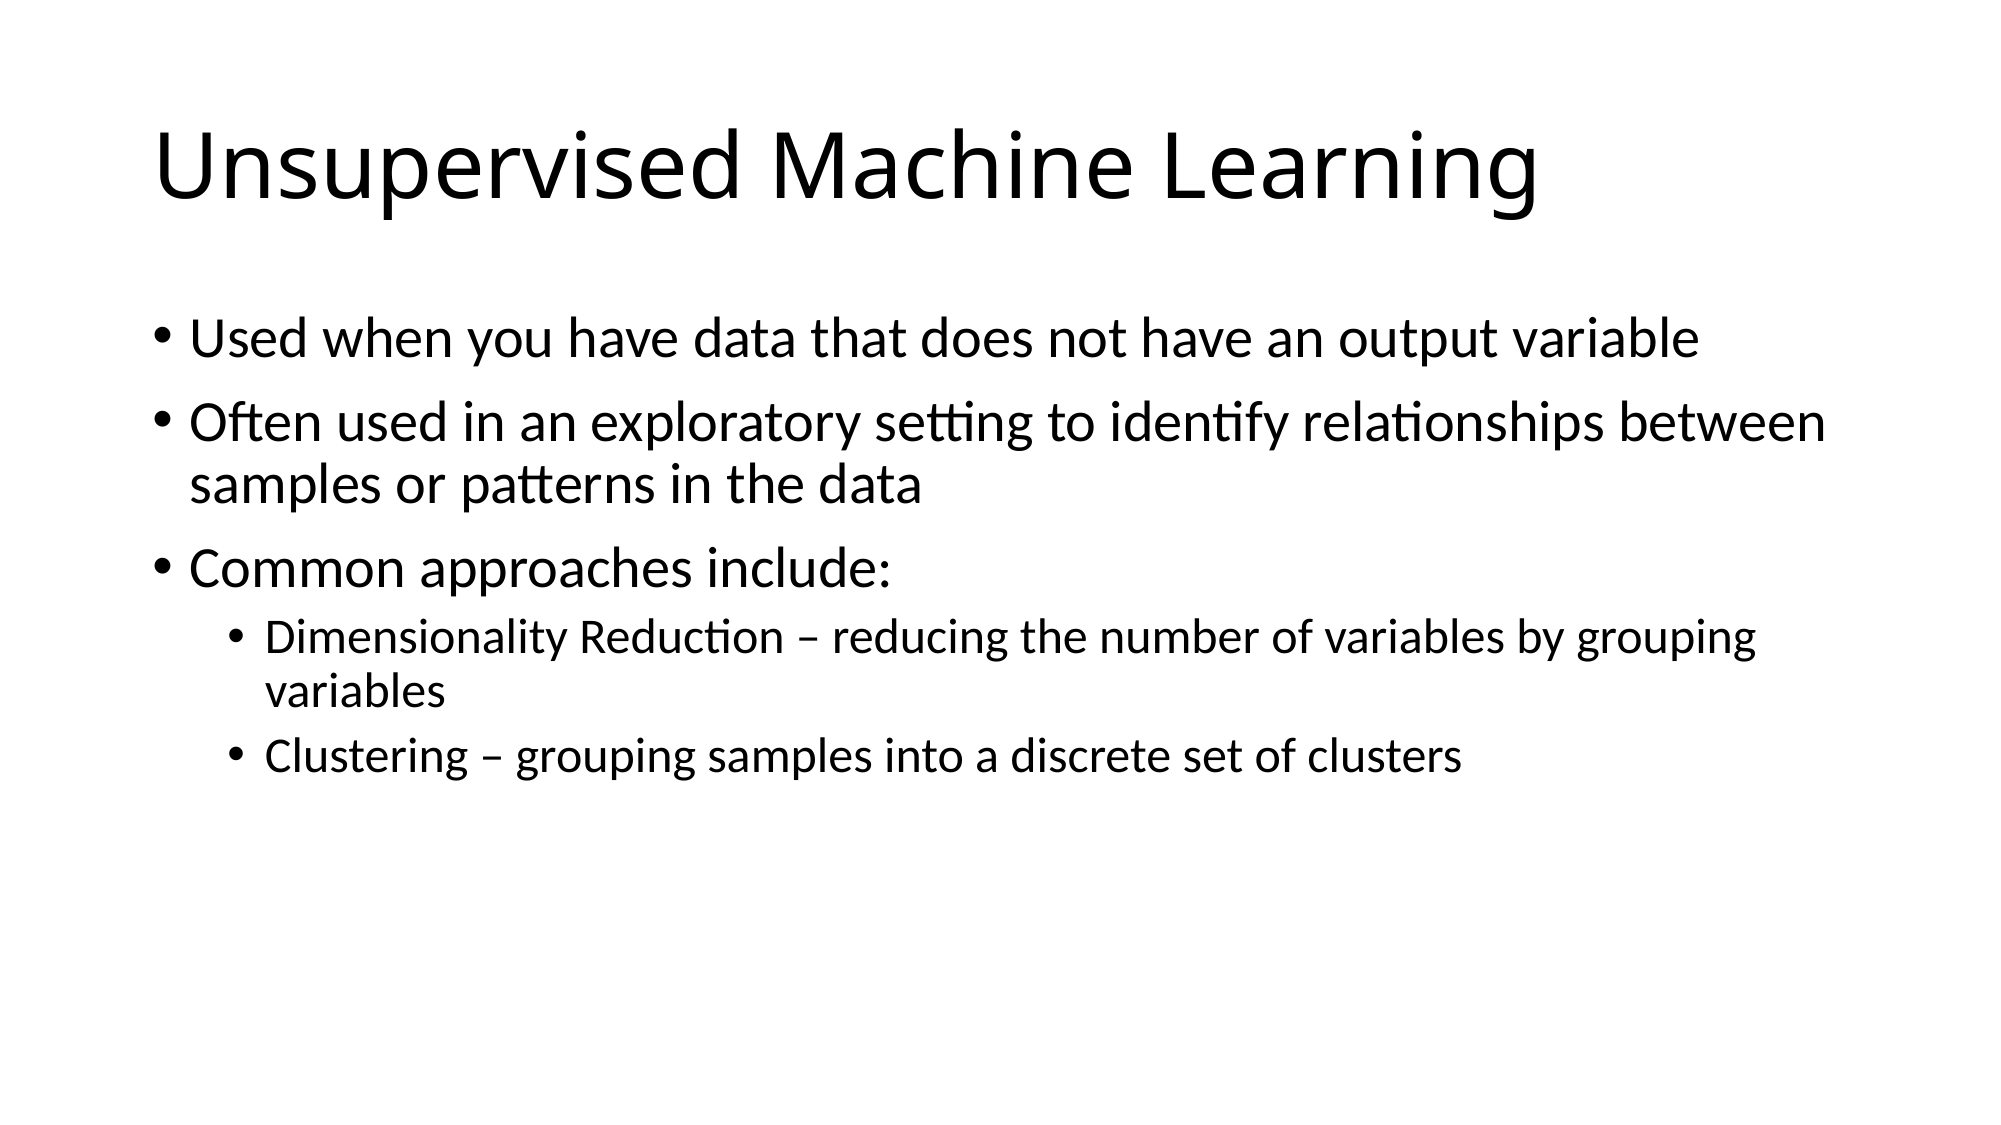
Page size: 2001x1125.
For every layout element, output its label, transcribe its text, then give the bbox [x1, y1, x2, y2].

list Used when you have data that does not have an output variable Often used in an exploratory setting to identify relationships between samples or patterns in the data Common approaches include: Dimensionality Reduction – reducing the number of variables by grouping variables Clustering – grouping samples into a discrete set of clusters [137, 299, 1863, 1014]
title Unsupervised Machine Learning [137, 59, 1863, 278]
